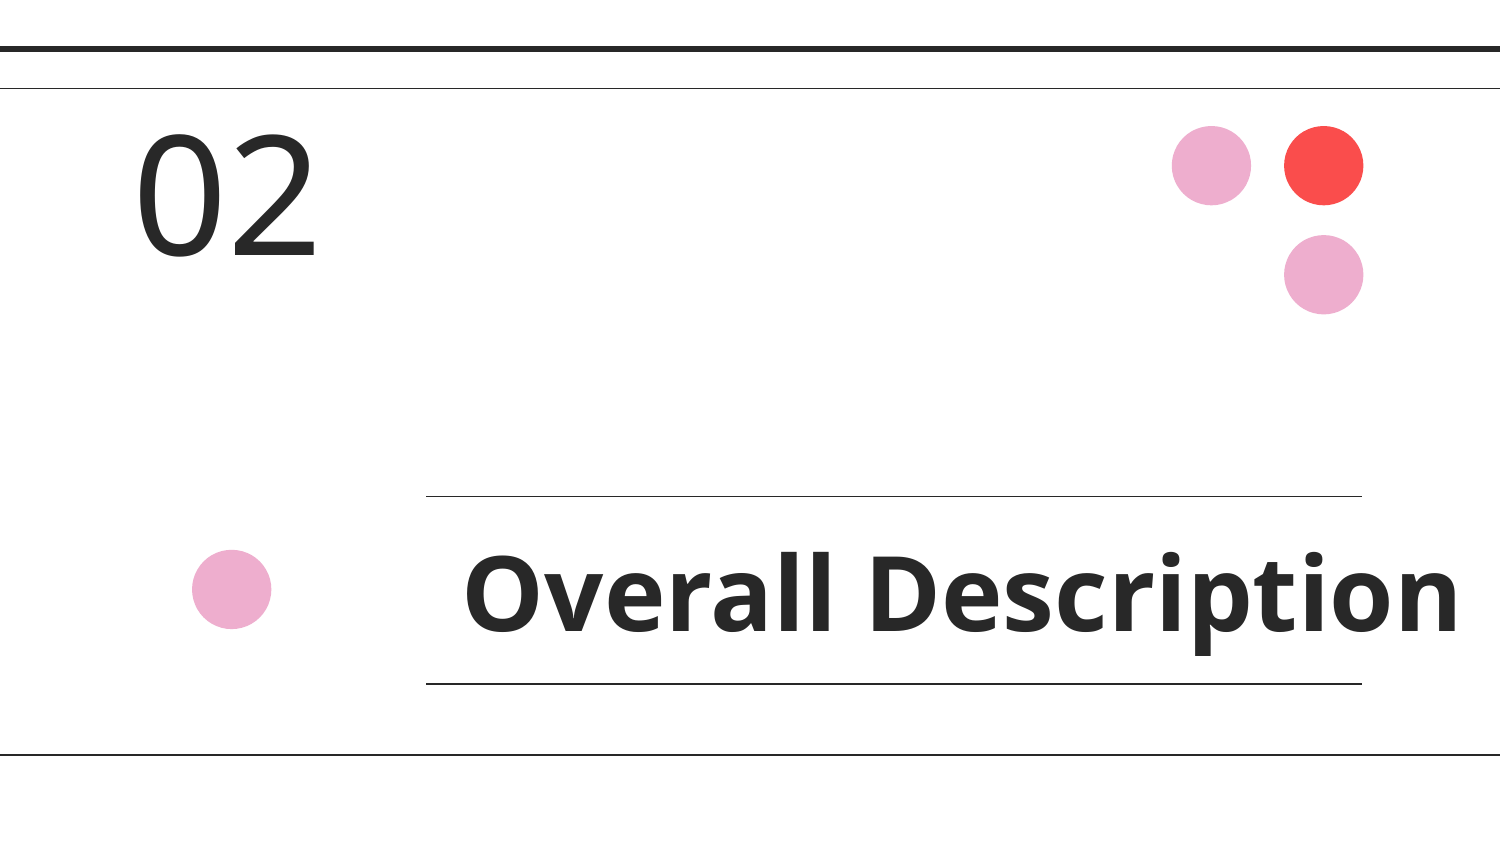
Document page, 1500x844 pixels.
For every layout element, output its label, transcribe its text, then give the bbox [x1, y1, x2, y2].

text_box [1171, 126, 1252, 206]
text_box [1284, 235, 1364, 315]
title Overall Description [22, 430, 1479, 749]
text_box [1284, 126, 1364, 206]
title 02 [116, 88, 391, 290]
text_box [192, 549, 272, 630]
